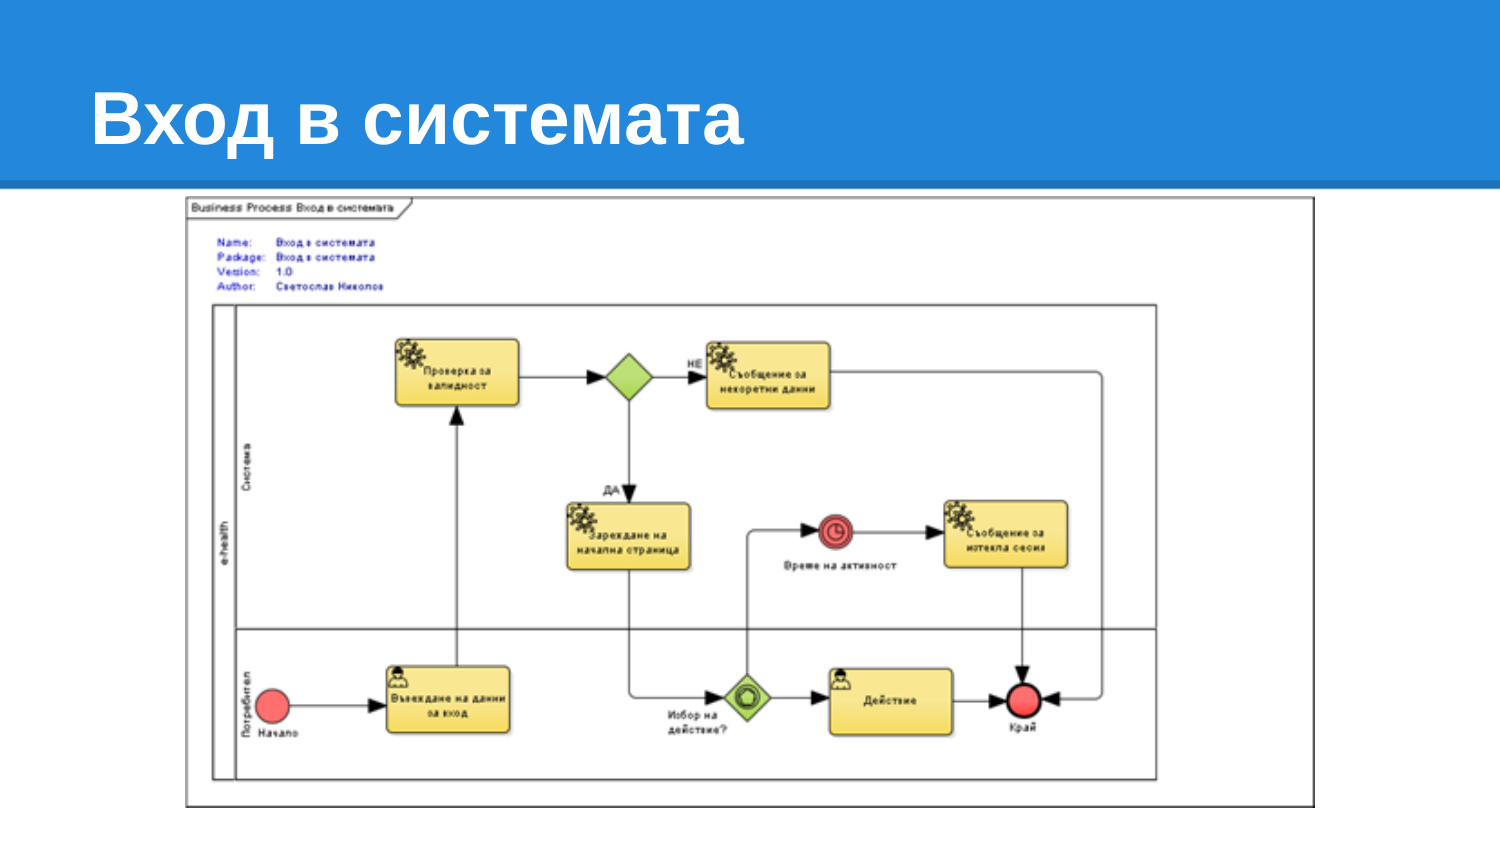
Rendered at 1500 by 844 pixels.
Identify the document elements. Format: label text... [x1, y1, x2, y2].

picture [185, 196, 1315, 809]
title Вход в системата [75, 33, 1425, 175]
